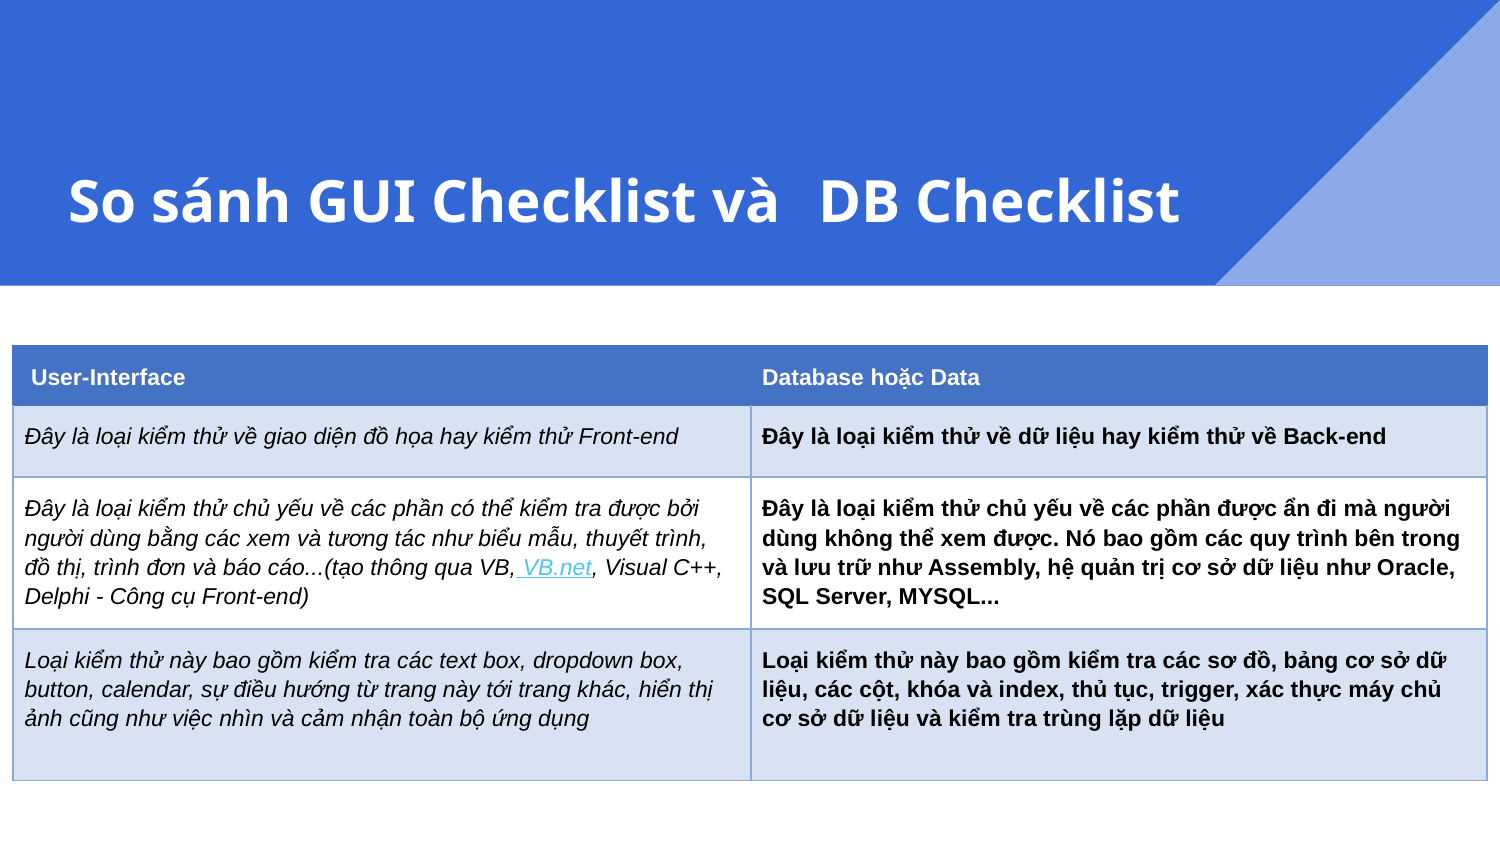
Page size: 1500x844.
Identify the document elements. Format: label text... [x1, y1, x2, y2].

table_cell Đây là loại kiểm thử về dữ liệu hay kiểm thử về Back-end [752, 406, 1486, 476]
table_cell Loại kiểm thử này bao gồm kiểm tra các text box, dropdown box, button, calendar, sự điều hướng từ trang này tới trang khác, hiển thị ảnh cũng như việc nhìn và cảm nhận toàn bộ ứng dụng [14, 630, 750, 780]
table_cell Đây là loại kiểm thử chủ yếu về các phần được ẩn đi mà người dùng không thể xem được. Nó bao gồm các quy trình bên trong và lưu trữ như Assembly, hệ quản trị cơ sở dữ liệu như Oracle, SQL Server, MYSQL... [752, 478, 1486, 628]
table_cell Loại kiểm thử này bao gồm kiểm tra các sơ đồ, bảng cơ sở dữ liệu, các cột, khóa và index, thủ tục, trigger, xác thực máy chủ cơ sở dữ liệu và kiểm tra trùng lặp dữ liệu [752, 630, 1486, 780]
table_cell Đây là loại kiểm thử về giao diện đồ họa hay kiểm thử Front-end [14, 406, 750, 476]
table_header Database hoặc Data [751, 347, 1486, 405]
table_cell Đây là loại kiểm thử chủ yếu về các phần có thể kiểm tra được bởi người dùng bằng các xem và tương tác như biểu mẫu, thuyết trình, đồ thị, trình đơn và báo cáo...(tạo thông qua VB, VB.net, Visual C++, Delphi - Công cụ Front-end) [14, 478, 750, 628]
table_header User-Interface [14, 347, 751, 405]
title So sánh GUI Checklist và DB Checklist [53, 24, 1330, 250]
